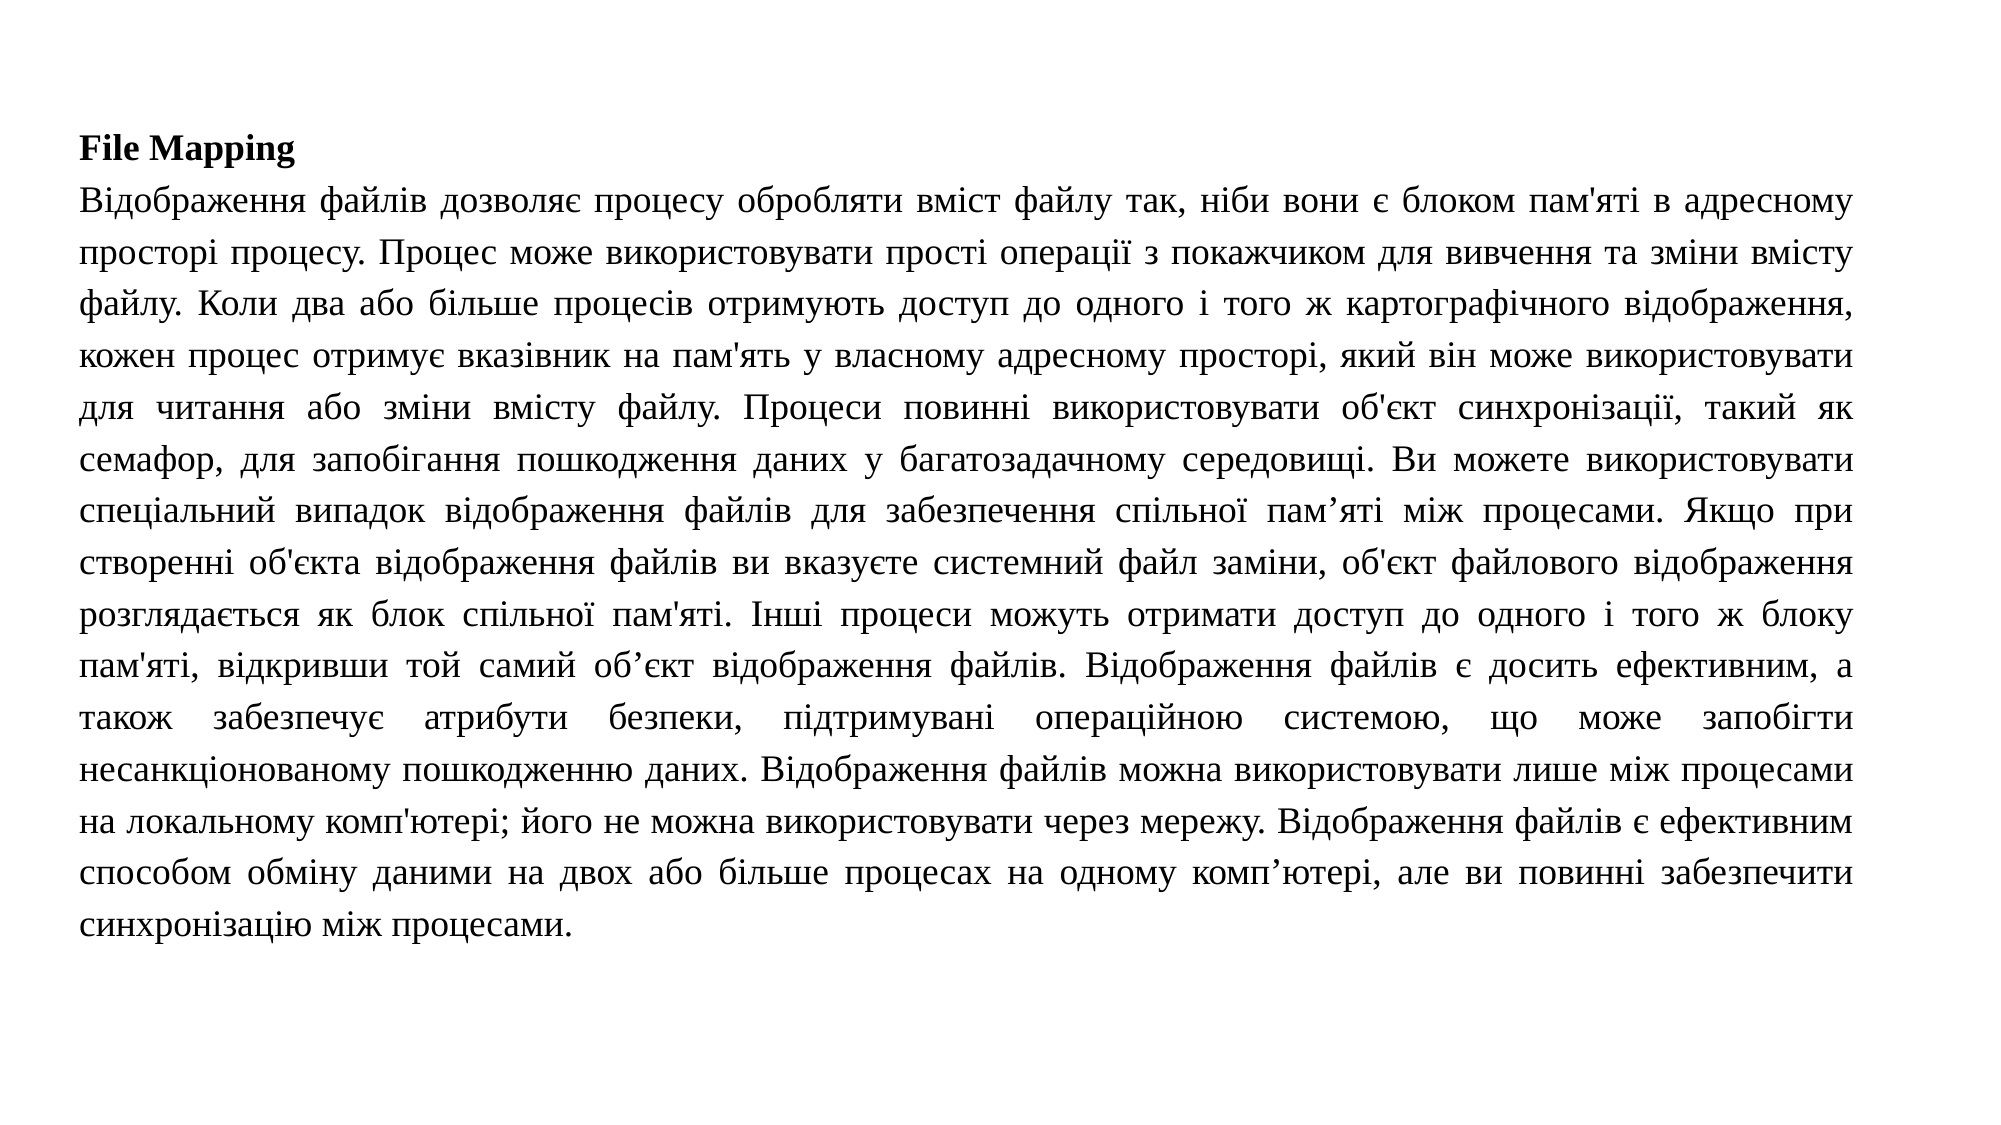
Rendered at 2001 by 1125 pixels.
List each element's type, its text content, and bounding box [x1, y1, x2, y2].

text_box File Mapping Відображення файлів дозволяє процесу обробляти вміст файлу так, ніби вони є блоком пам'яті в адресному просторі процесу. Процес може використовувати прості операції з покажчиком для вивчення та зміни вмісту файлу. Коли два або більше процесів отримують доступ до одного і того ж картографічного відображення, кожен процес отримує вказівник на пам'ять у власному адресному просторі, який він може використовувати для читання або зміни вмісту файлу. Процеси повинні використовувати об'єкт синхронізації, такий як семафор, для запобігання пошкодження даних у багатозадачному середовищі. Ви можете використовувати спеціальний випадок відображення файлів для забезпечення спільної пам’яті між процесами. Якщо при створенні об'єкта відображення файлів ви вказуєте системний файл заміни, об'єкт файлового відображення розглядається як блок спільної пам'яті. Інші процеси можуть отримати доступ до одного і того ж блоку пам'яті, відкривши той самий об’єкт відображення файлів. Відображення файлів є досить ефективним, а також забезпечує атрибути безпеки, підтримувані операційною системою, що може запобігти несанкціонованому пошкодженню даних. Відображення файлів можна використовувати лише між процесами на локальному комп'ютері; його не можна використовувати через мережу. Відображення файлів є ефективним способом обміну даними на двох або більше процесах на одному комп’ютері, але ви повинні забезпечити синхронізацію між процесами. [64, 109, 1870, 952]
